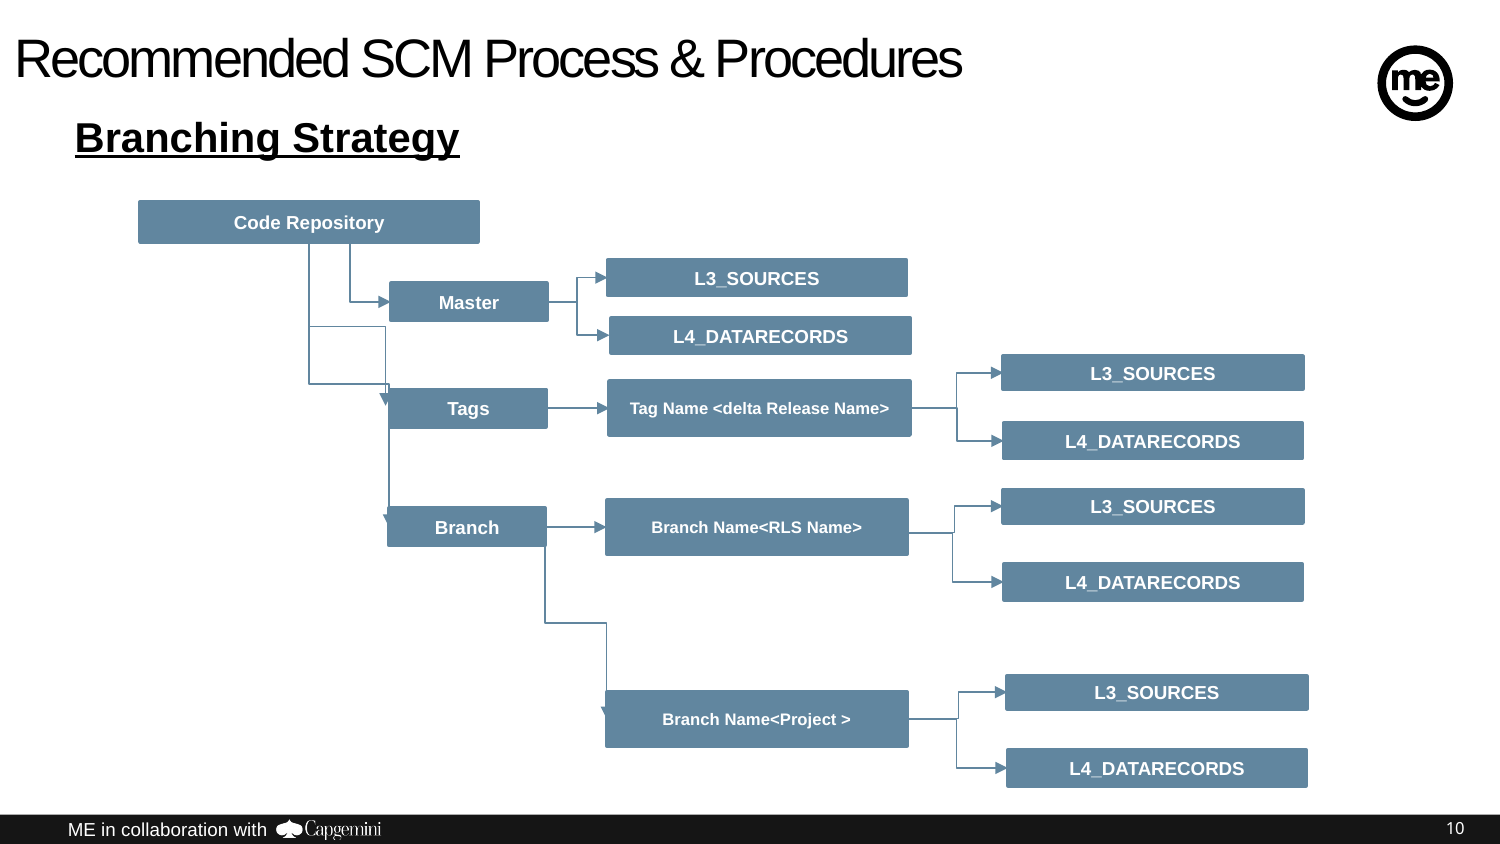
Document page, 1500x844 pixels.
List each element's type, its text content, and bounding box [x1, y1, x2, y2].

title Recommended SCM Process & Procedures [14, 23, 1295, 115]
slide_number 10 [1373, 814, 1465, 844]
list Branching Strategy [74, 111, 736, 743]
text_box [140, 201, 1307, 786]
picture [272, 813, 385, 840]
